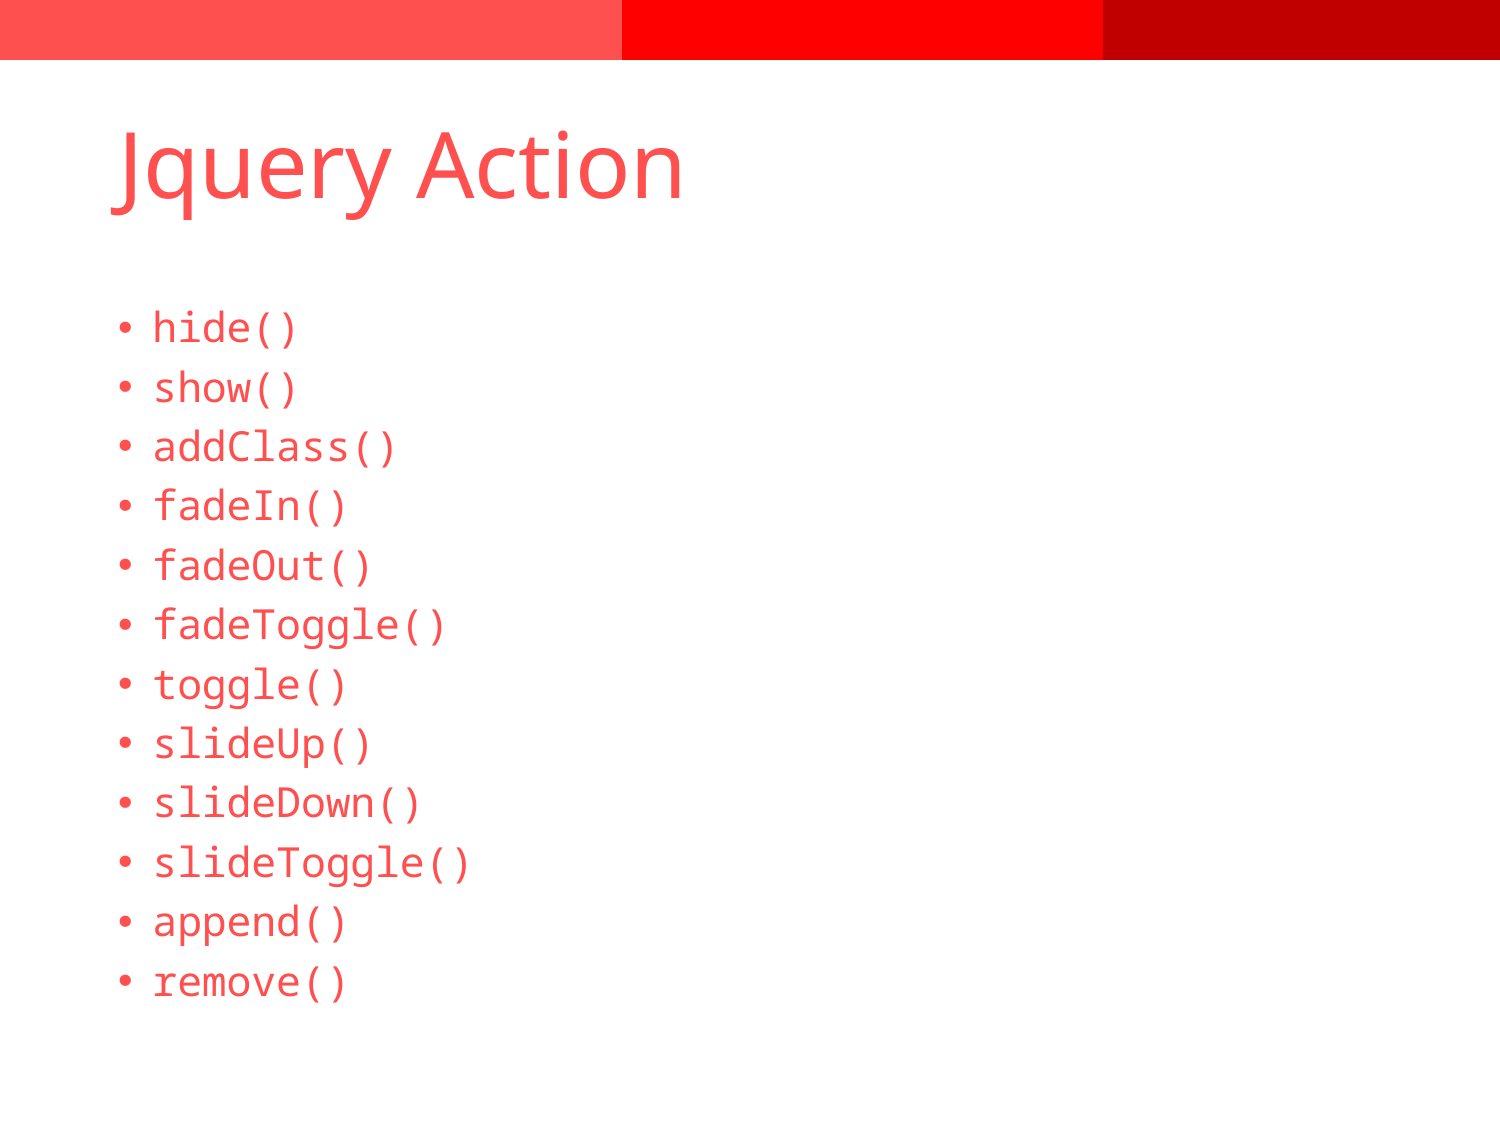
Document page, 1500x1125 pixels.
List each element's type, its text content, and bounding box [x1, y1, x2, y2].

title Jquery Action [103, 59, 1397, 278]
list hide() show() addClass() fadeIn() fadeOut() fadeToggle() toggle() slideUp() slideDown() slideToggle() append() remove() [103, 299, 1397, 1014]
